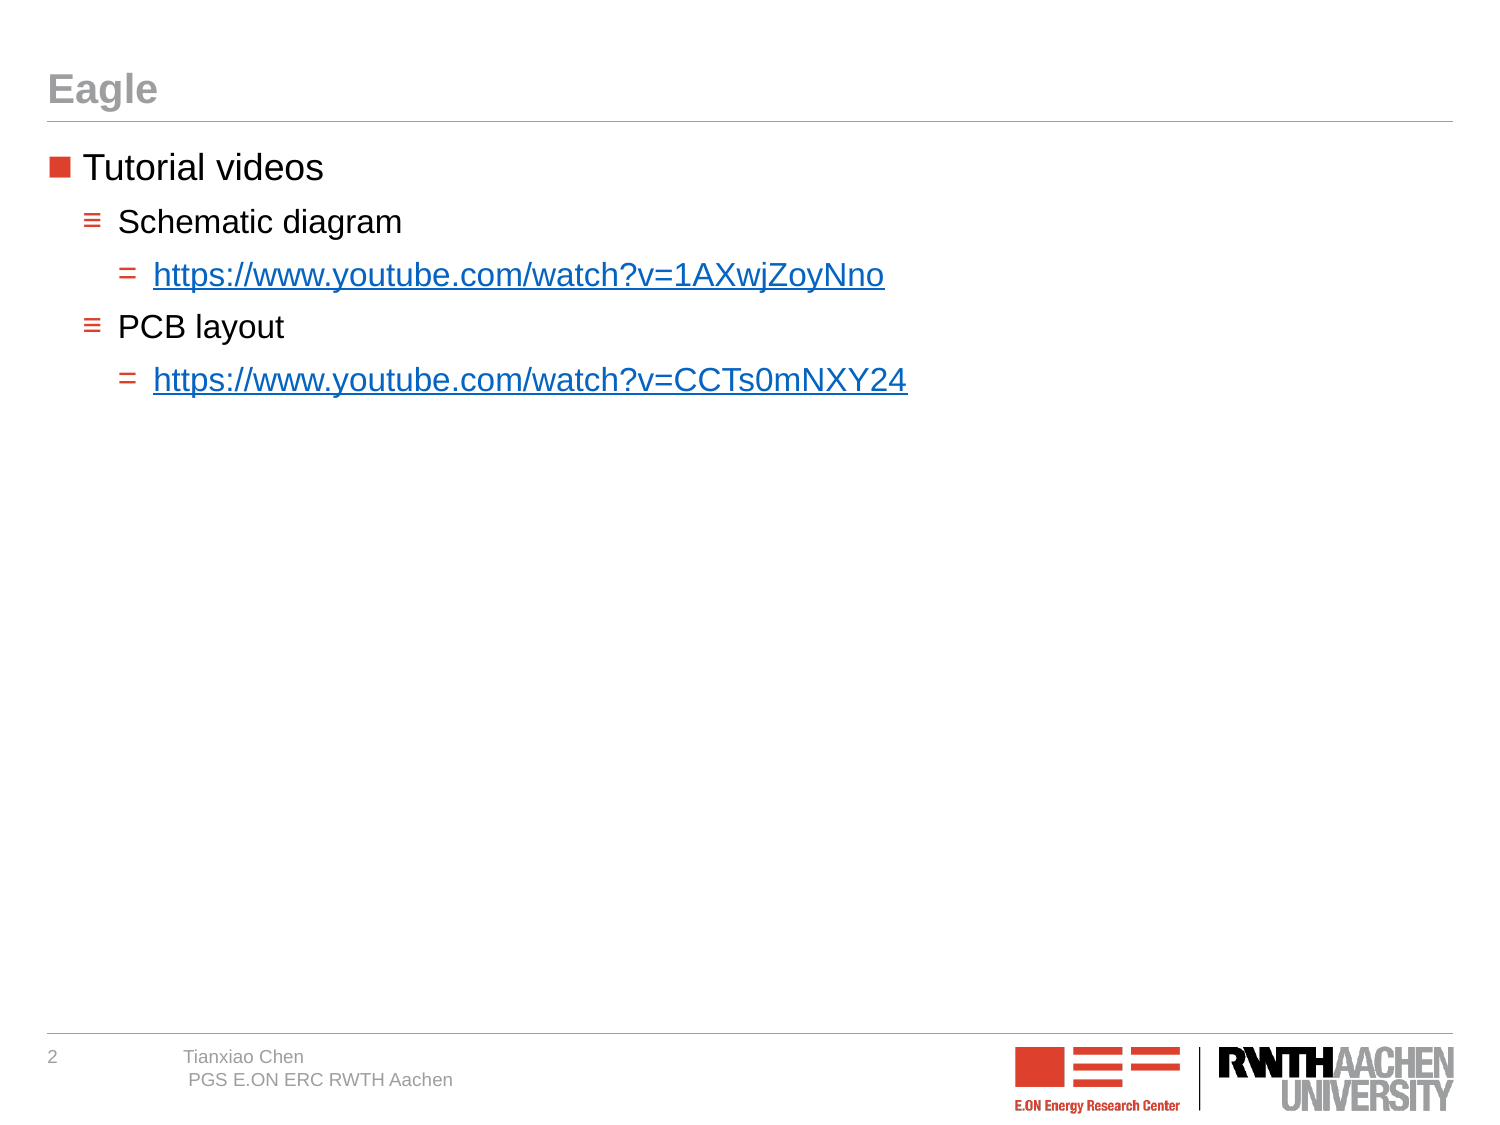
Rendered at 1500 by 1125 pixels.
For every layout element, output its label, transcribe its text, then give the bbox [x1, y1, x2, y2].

title Eagle [47, 23, 1453, 113]
list Tutorial videos Schematic diagram https://www.youtube.com/watch?v=1AXwjZoyNno PCB layout https://www.youtube.com/watch?v=CCTs0mNXY24 [47, 142, 1453, 1011]
picture [996, 1015, 1473, 1125]
